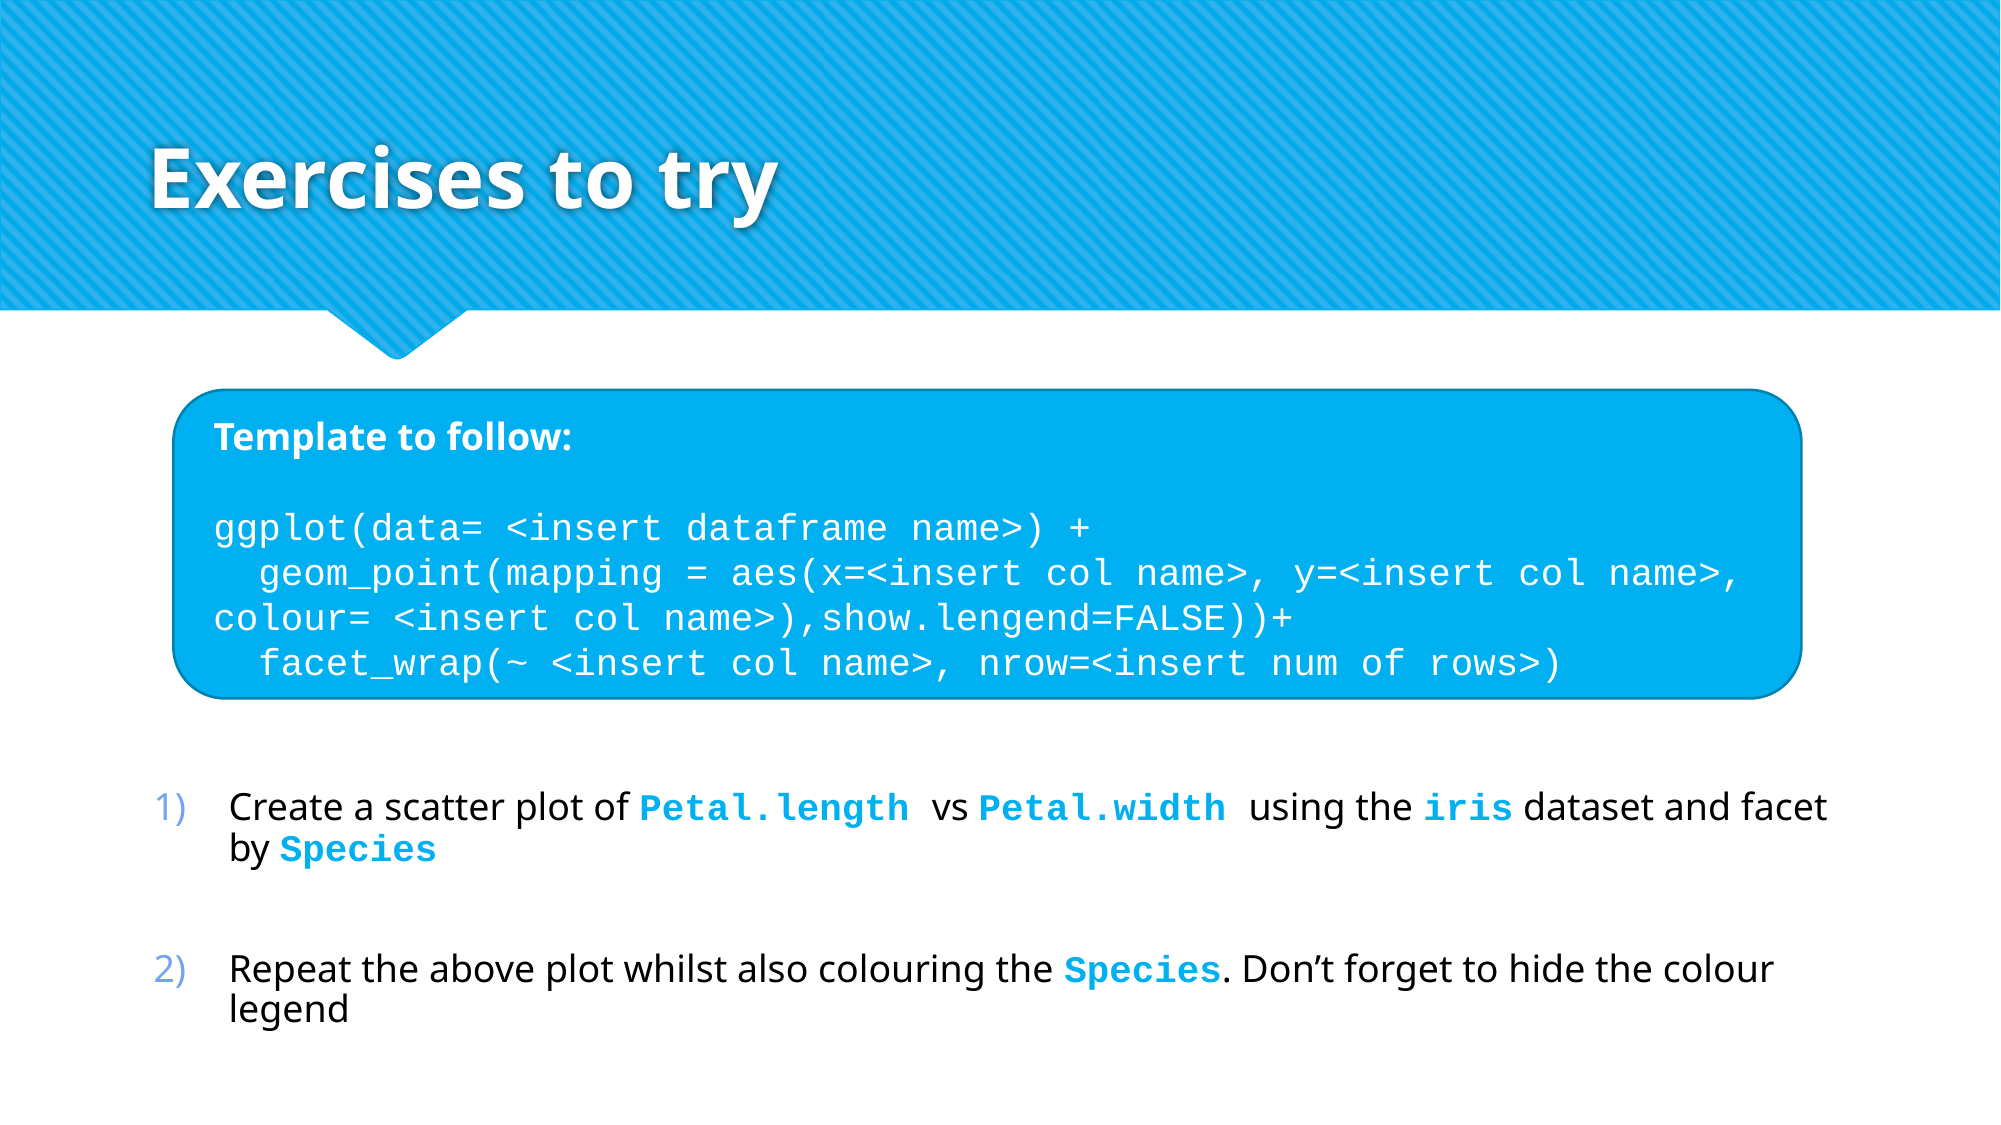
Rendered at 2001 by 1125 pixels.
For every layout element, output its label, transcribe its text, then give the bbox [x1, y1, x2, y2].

title Exercises to try [132, 73, 1868, 233]
text_box Create a scatter plot of Petal.length vs Petal.width using the iris dataset and facet by Species Repeat the above plot whilst also colouring the Species. Don’t forget to hide the colour legend [138, 781, 1874, 1115]
text_box Template to follow: ggplot(data= <insert dataframe name>) + geom_point(mapping = aes(x=<insert col name>, y=<insert col name>, colour= <insert col name>),show.lengend=FALSE))+ facet_wrap(~ <insert col name>, nrow=<insert num of rows>) [198, 405, 1802, 736]
text_box [172, 388, 1788, 693]
